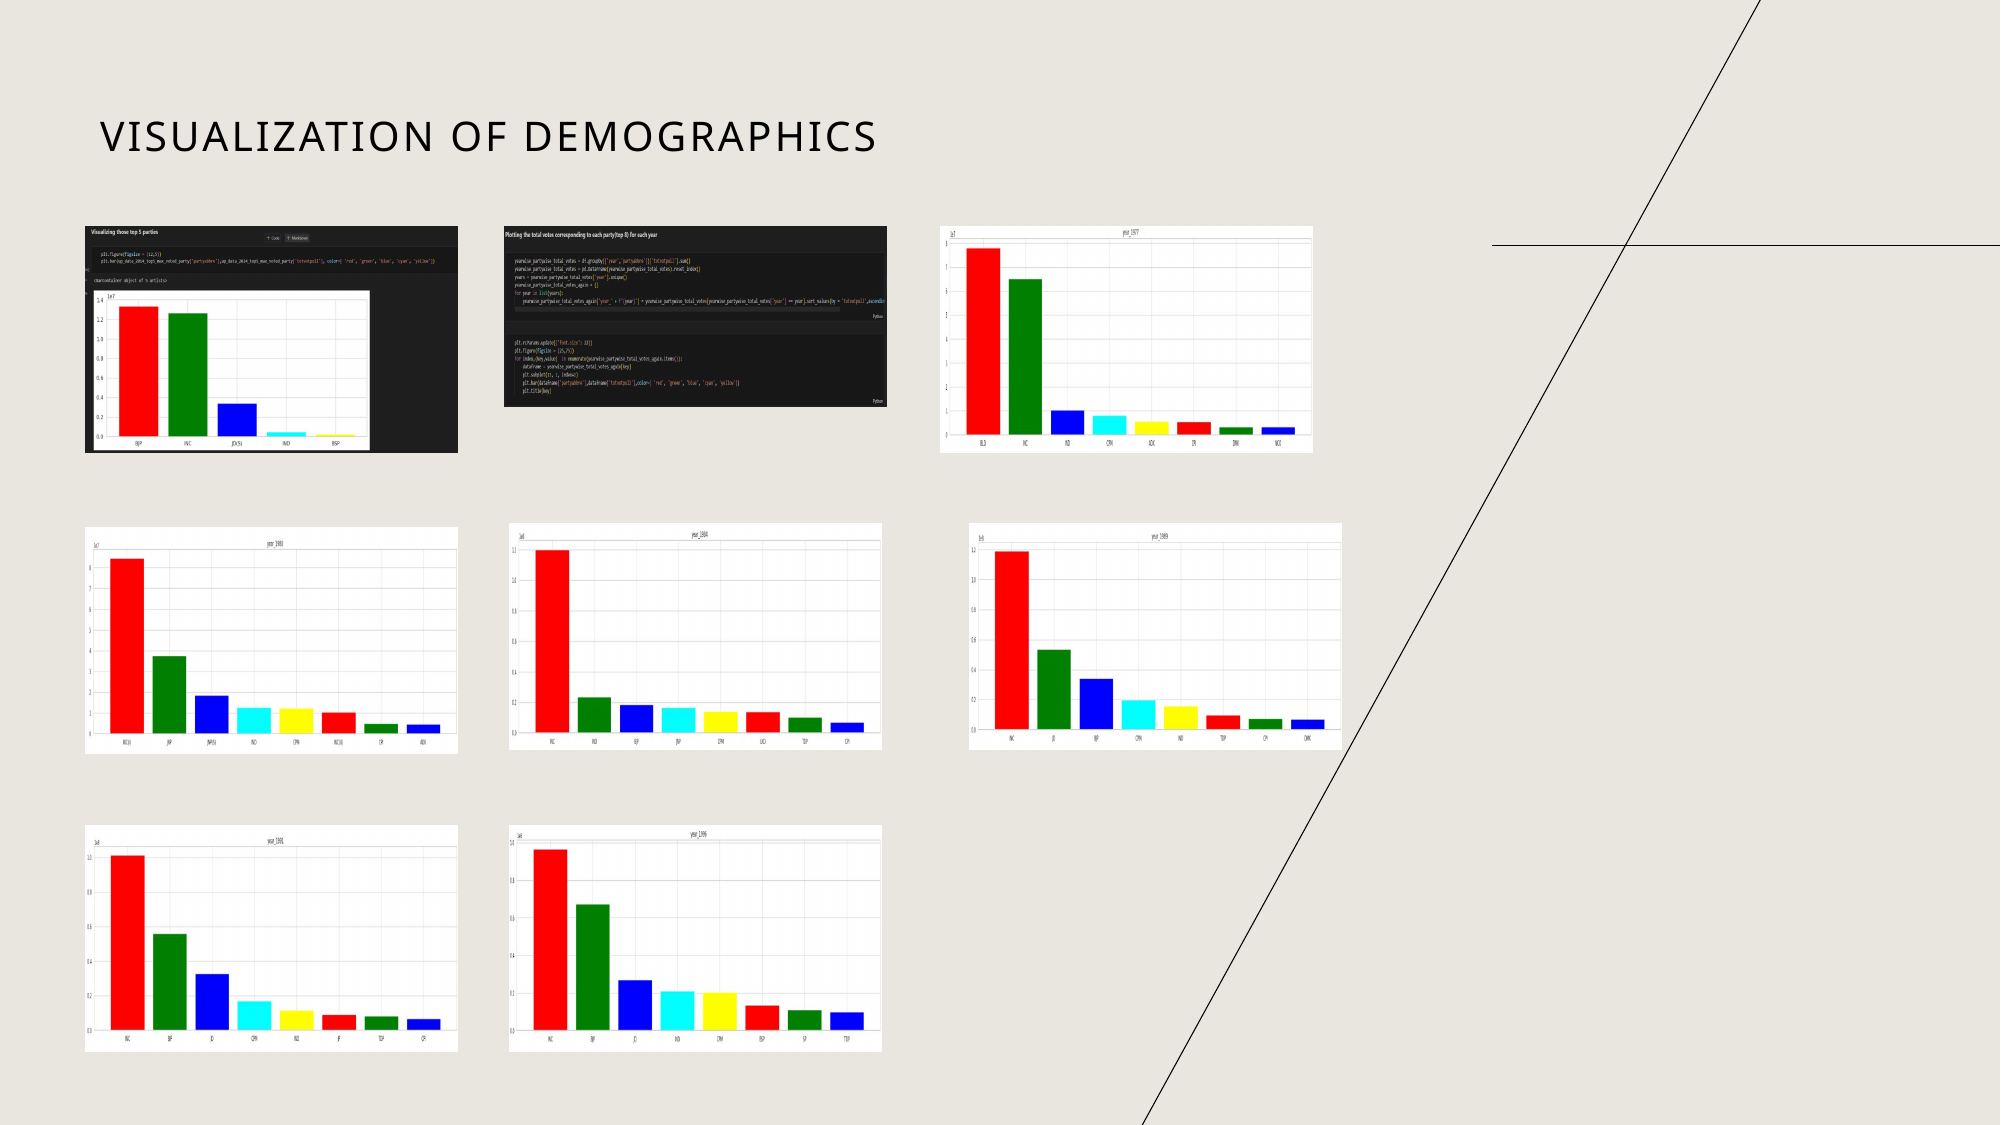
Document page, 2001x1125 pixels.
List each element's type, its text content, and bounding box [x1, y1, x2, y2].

picture [509, 523, 882, 750]
picture [940, 226, 1313, 453]
picture [85, 825, 458, 1052]
picture [504, 226, 887, 407]
picture [85, 226, 458, 453]
picture [509, 825, 882, 1052]
picture [969, 523, 1342, 750]
picture [85, 527, 458, 754]
title Visualization of demographics [85, 73, 924, 168]
